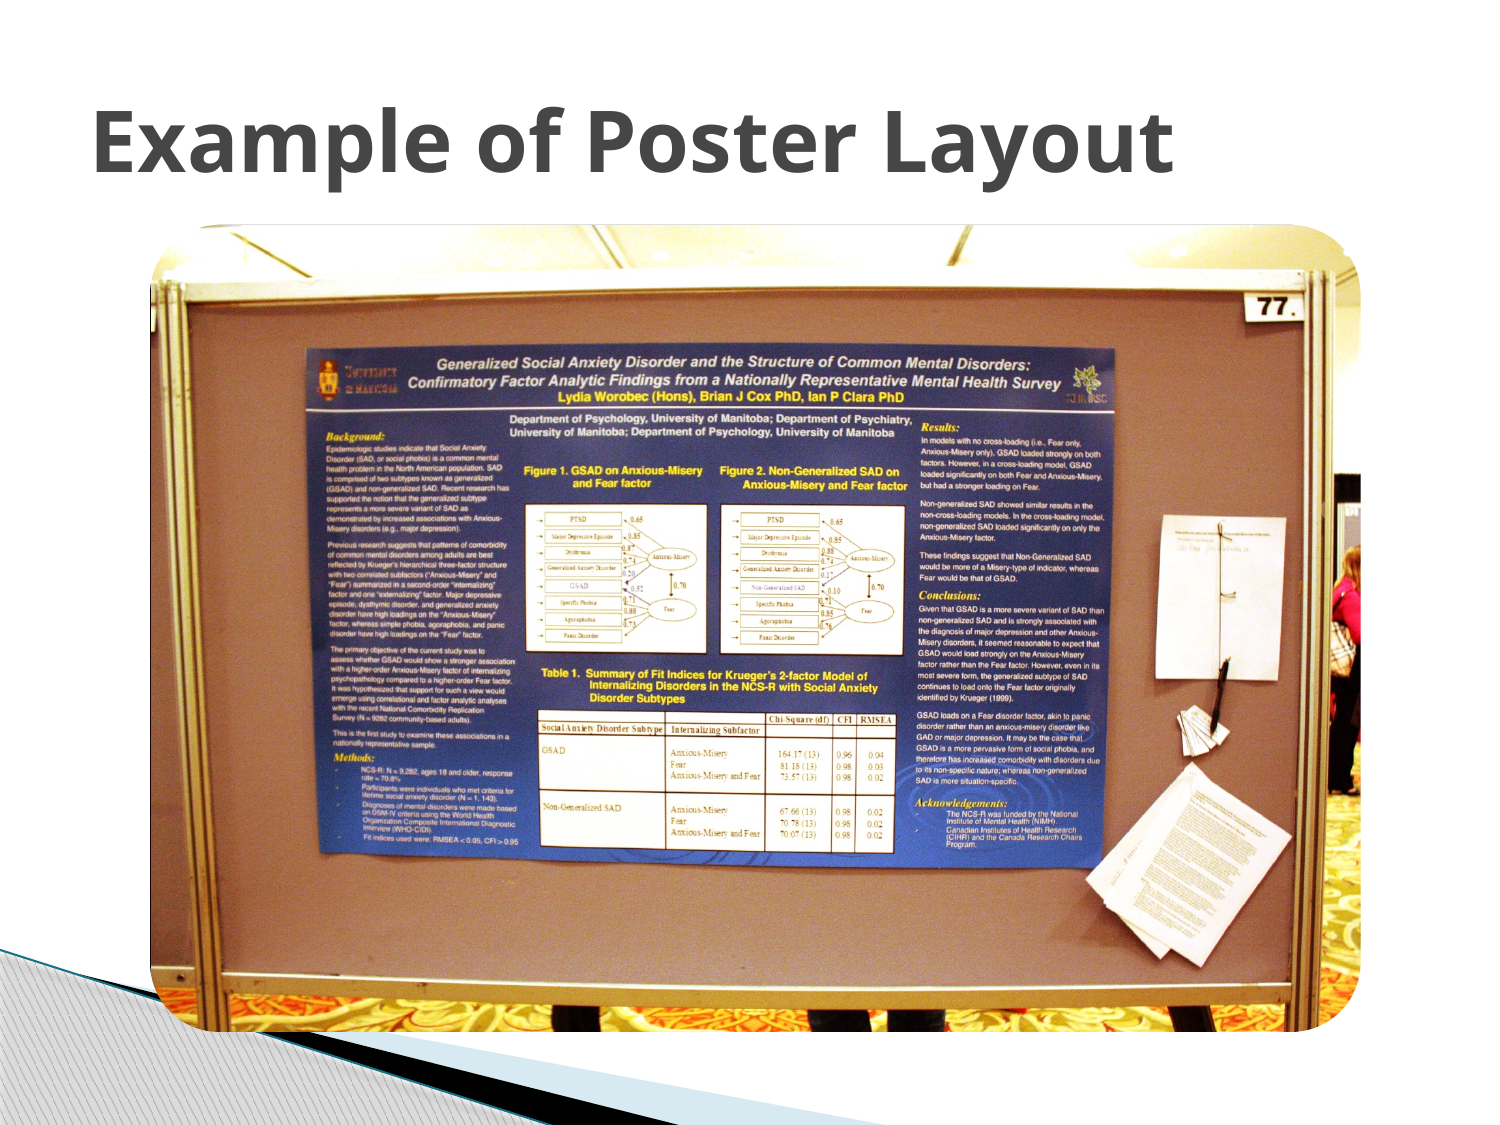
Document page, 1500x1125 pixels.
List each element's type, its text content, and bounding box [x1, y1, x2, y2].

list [149, 224, 1361, 1033]
title Example of Poster Layout [75, 45, 1425, 233]
